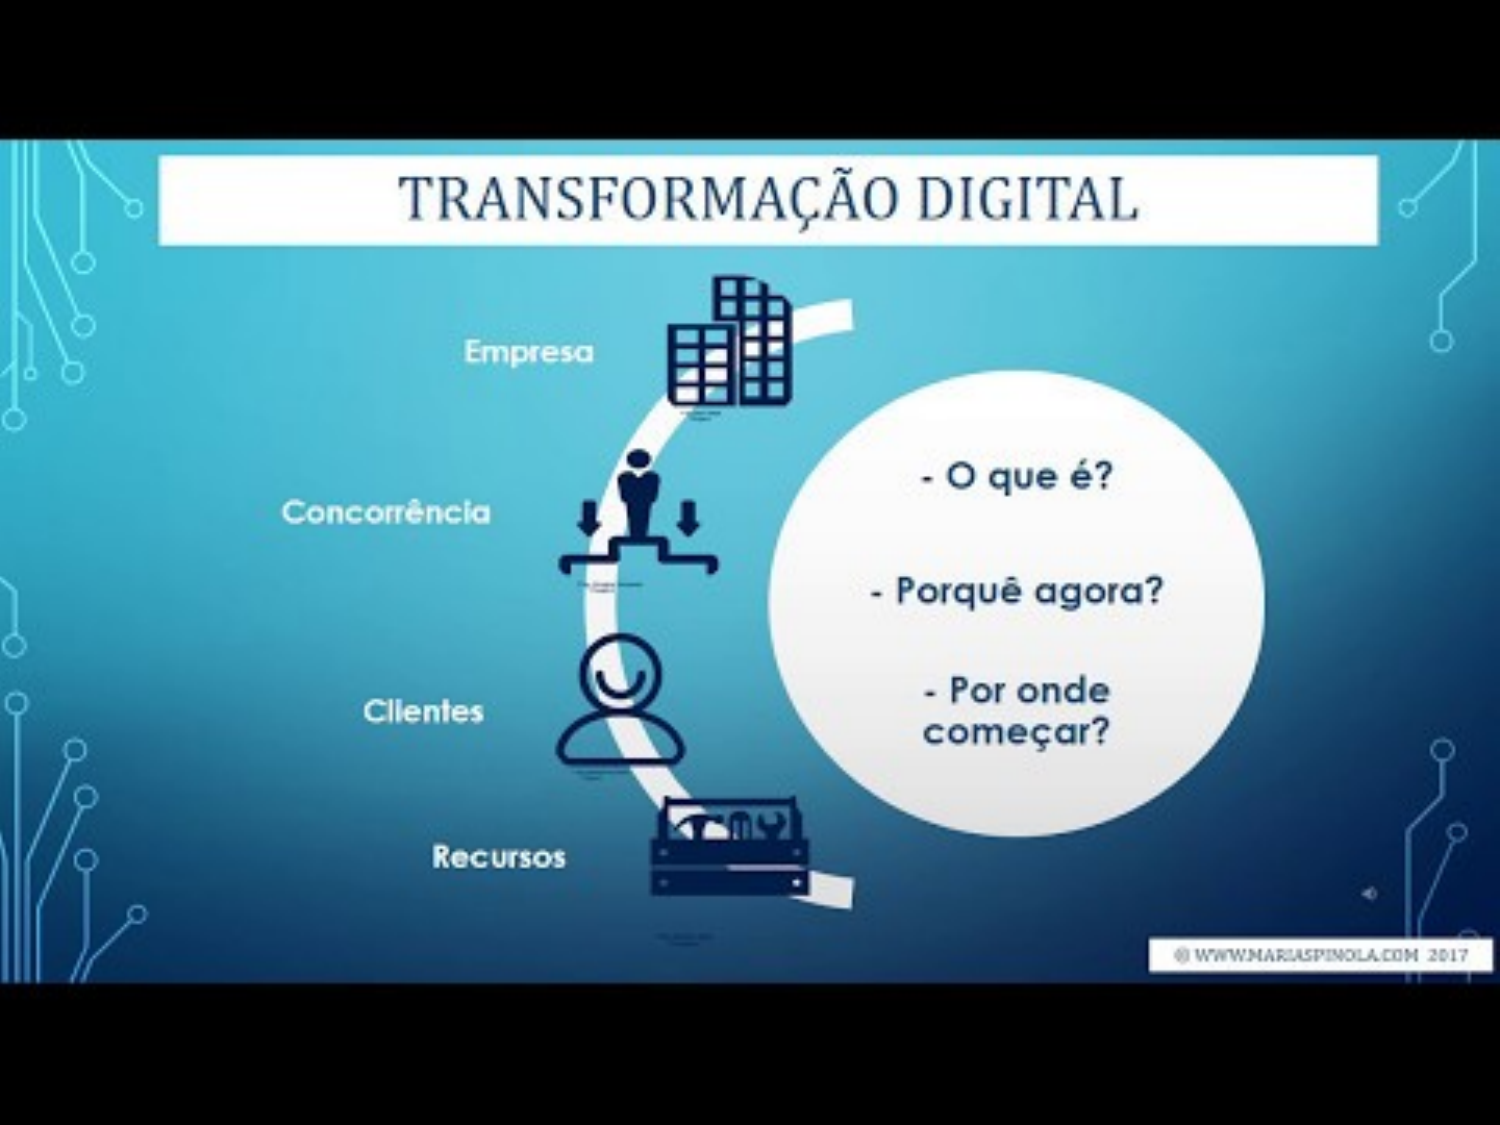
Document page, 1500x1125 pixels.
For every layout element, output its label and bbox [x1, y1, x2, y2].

text_box [0, 0, 1500, 1125]
